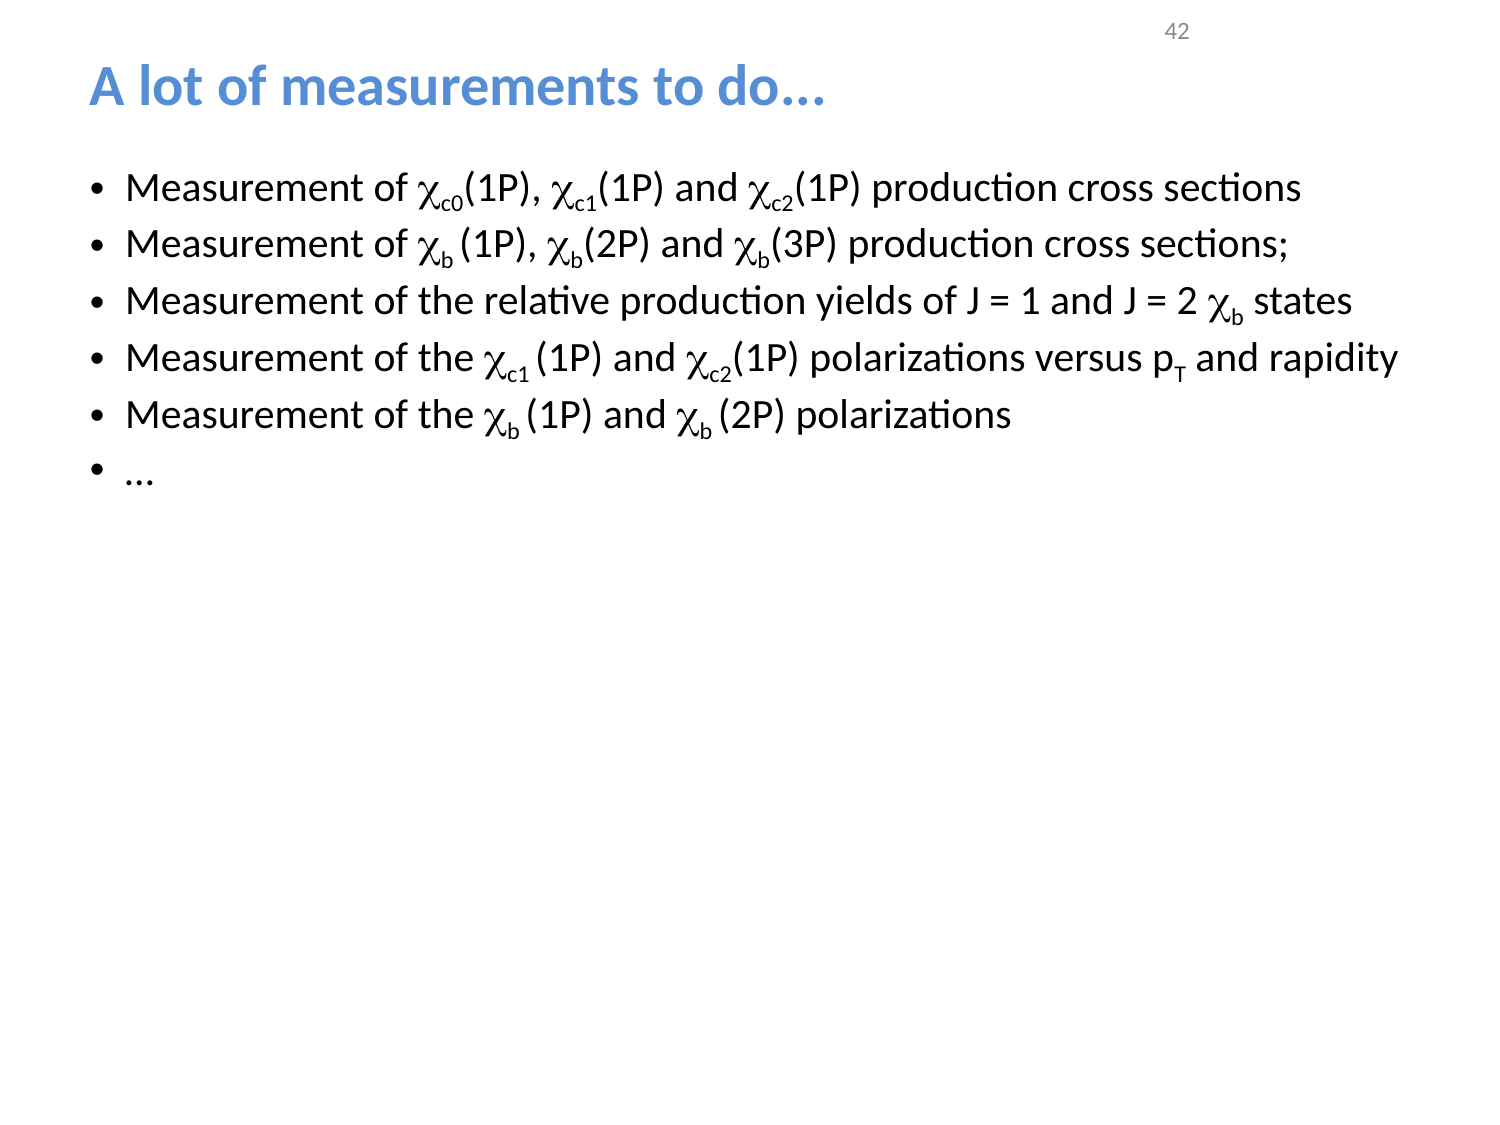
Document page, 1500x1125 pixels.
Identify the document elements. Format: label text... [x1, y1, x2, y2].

text_box Measurement of c0(1P), c1(1P) and c2(1P) production cross sections Measurement of b (1P), b(2P) and b(3P) production cross sections; Measurement of the relative production yields of J = 1 and J = 2 b states Measurement of the c1 (1P) and c2(1P) polarizations versus pT and rapidity Measurement of the b (1P) and b (2P) polarizations … [75, 152, 1425, 1086]
text_box <number> [1149, 0, 1500, 60]
text_box A lot of measurements to do... [75, 42, 1425, 122]
